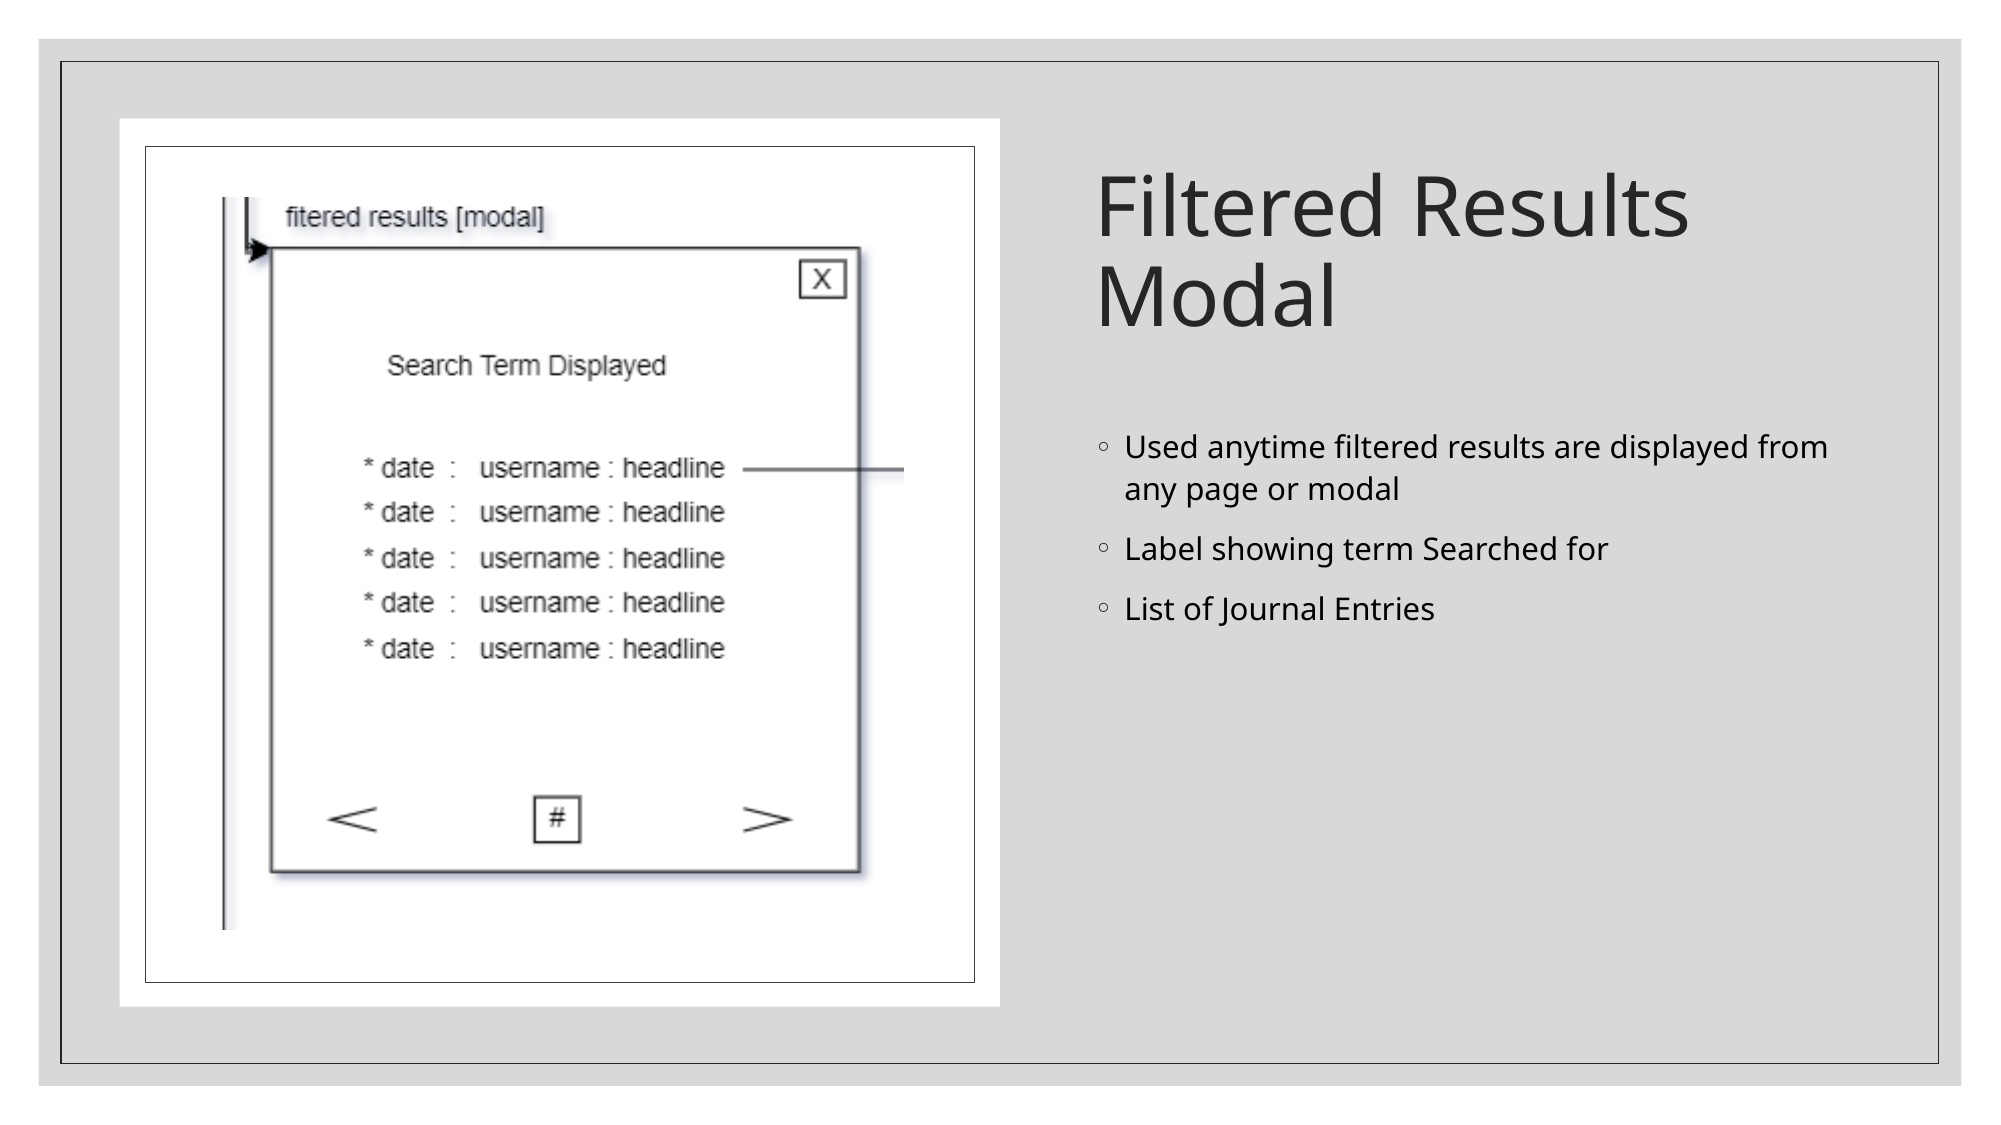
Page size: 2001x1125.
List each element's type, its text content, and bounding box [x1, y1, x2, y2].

title Filtered Results Modal [1079, 119, 1893, 390]
text_box [119, 118, 1000, 1007]
list Used anytime filtered results are displayed from any page or modal Label showing term Searched for List of Journal Entries [1079, 416, 1893, 990]
picture [215, 197, 904, 930]
text_box [145, 146, 975, 983]
